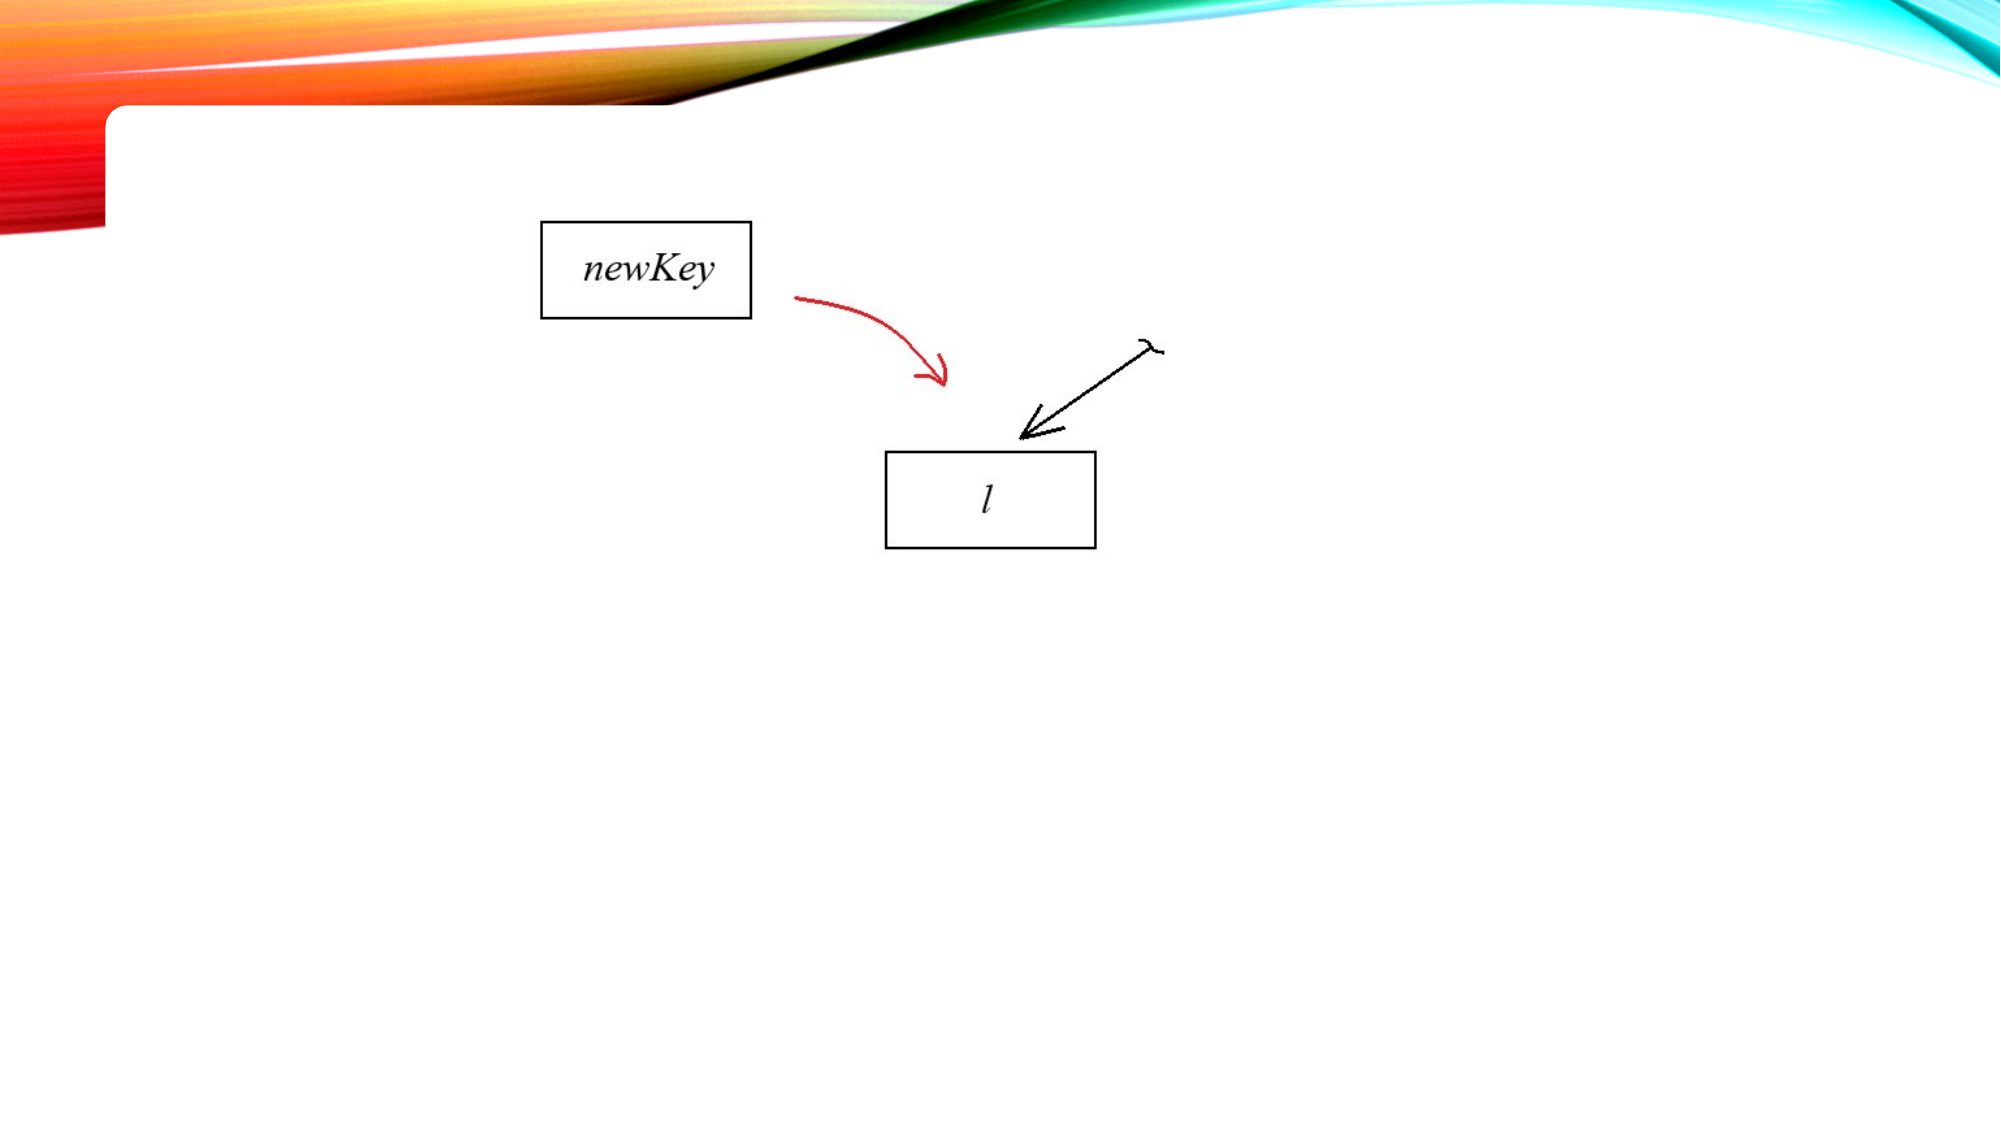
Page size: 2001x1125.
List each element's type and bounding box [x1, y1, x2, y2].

text_box [104, 237, 1896, 1021]
picture [0, 0, 2000, 982]
